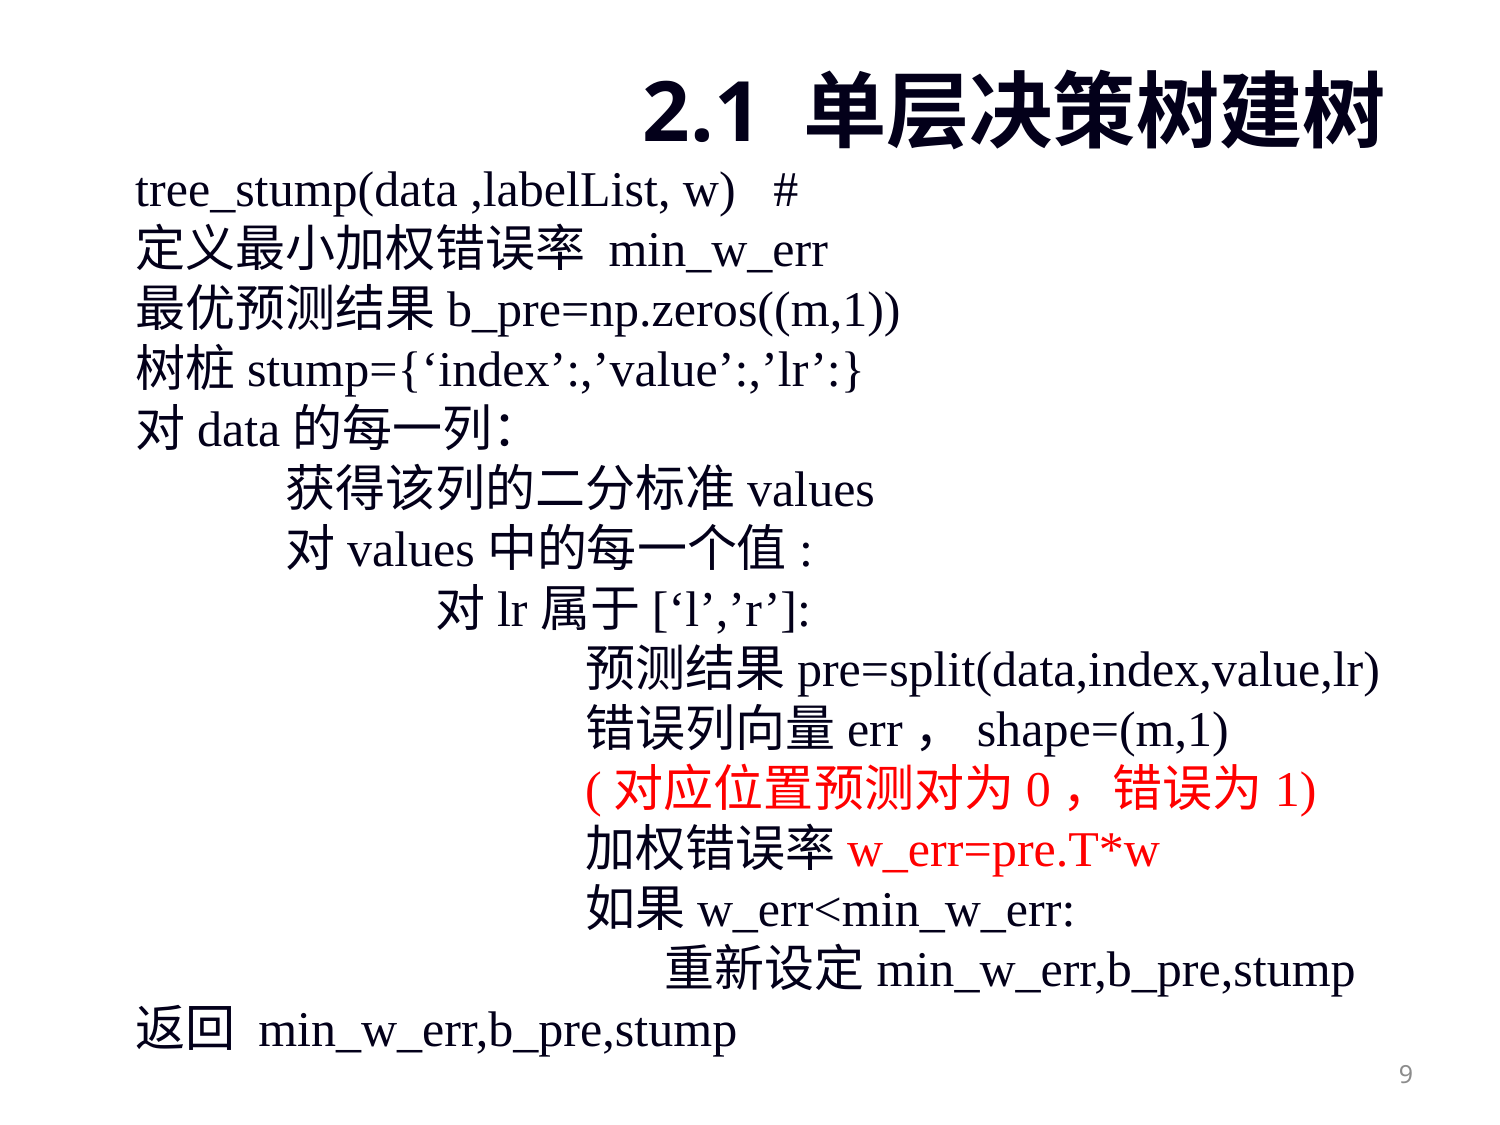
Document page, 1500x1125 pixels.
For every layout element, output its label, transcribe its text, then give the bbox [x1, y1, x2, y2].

text_box 2.1 单层决策树建树 [88, 42, 1401, 173]
text_box tree_stump(data ,labelList, w) # 定义最小加权错误率 min_w_err 最优预测结果b_pre=np.zeros((m,1)) 树桩stump={‘index’:,’value’:,’lr’:} 对data的每一列： 获得该列的二分标准values 对values中的每一个值: 对lr属于[‘l’,’r’]: 预测结果pre=split(data,index,value,lr) 错误列向量err，shape=(m,1) (对应位置预测对为0，错误为1) 加权错误率w_err=pre.T*w 如果w_err<min_w_err: 重新设定min_w_err,b_pre,stump 返回 min_w_err,b_pre,stump [120, 149, 1432, 1064]
